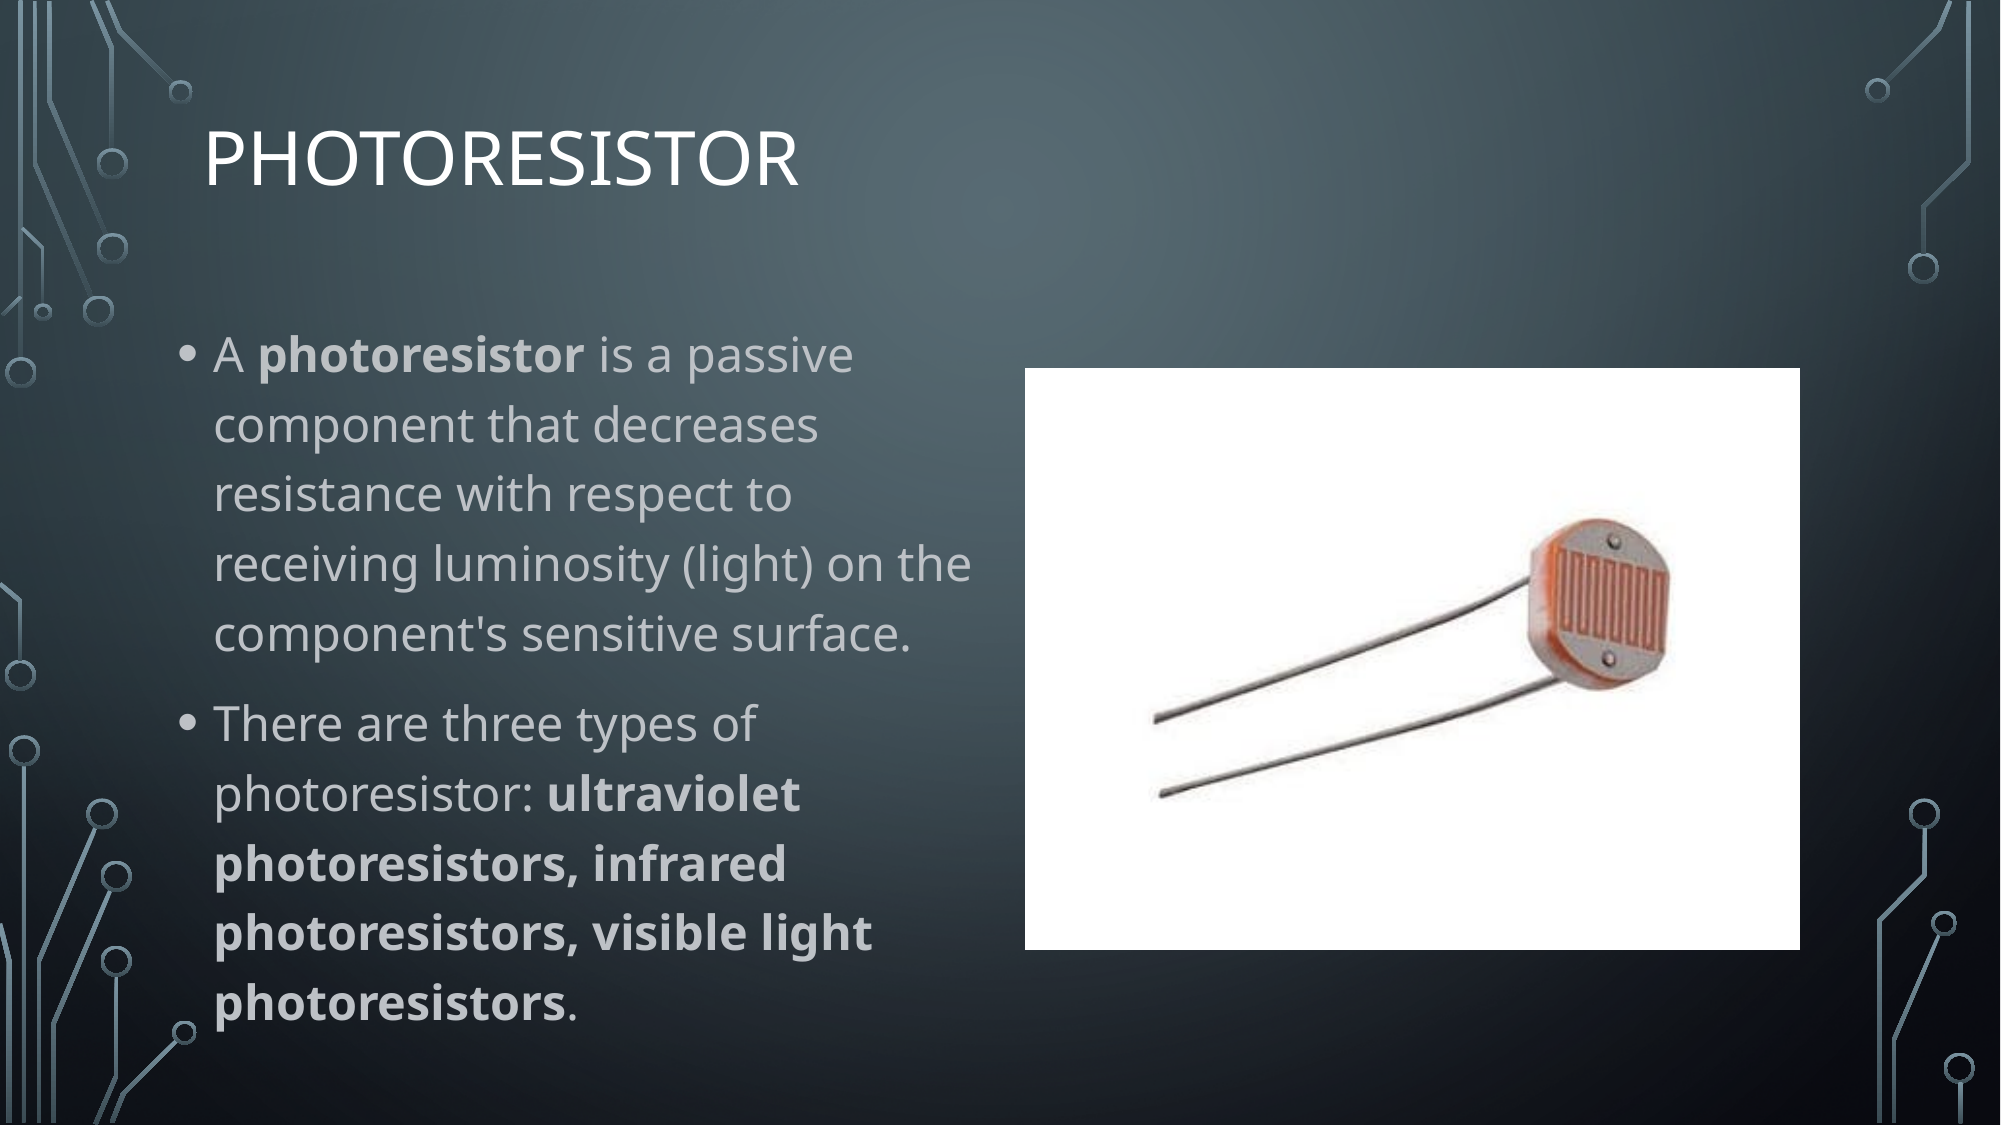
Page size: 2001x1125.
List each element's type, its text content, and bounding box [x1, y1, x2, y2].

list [1024, 368, 1800, 951]
title Photoresistor [187, 40, 1813, 283]
list A photoresistor is a passive component that decreases resistance with respect to receiving luminosity (light) on the component's sensitive surface. There are three types of photoresistor: ultraviolet photoresistors, infrared photoresistors, visible light photoresistors. [162, 304, 1000, 1098]
